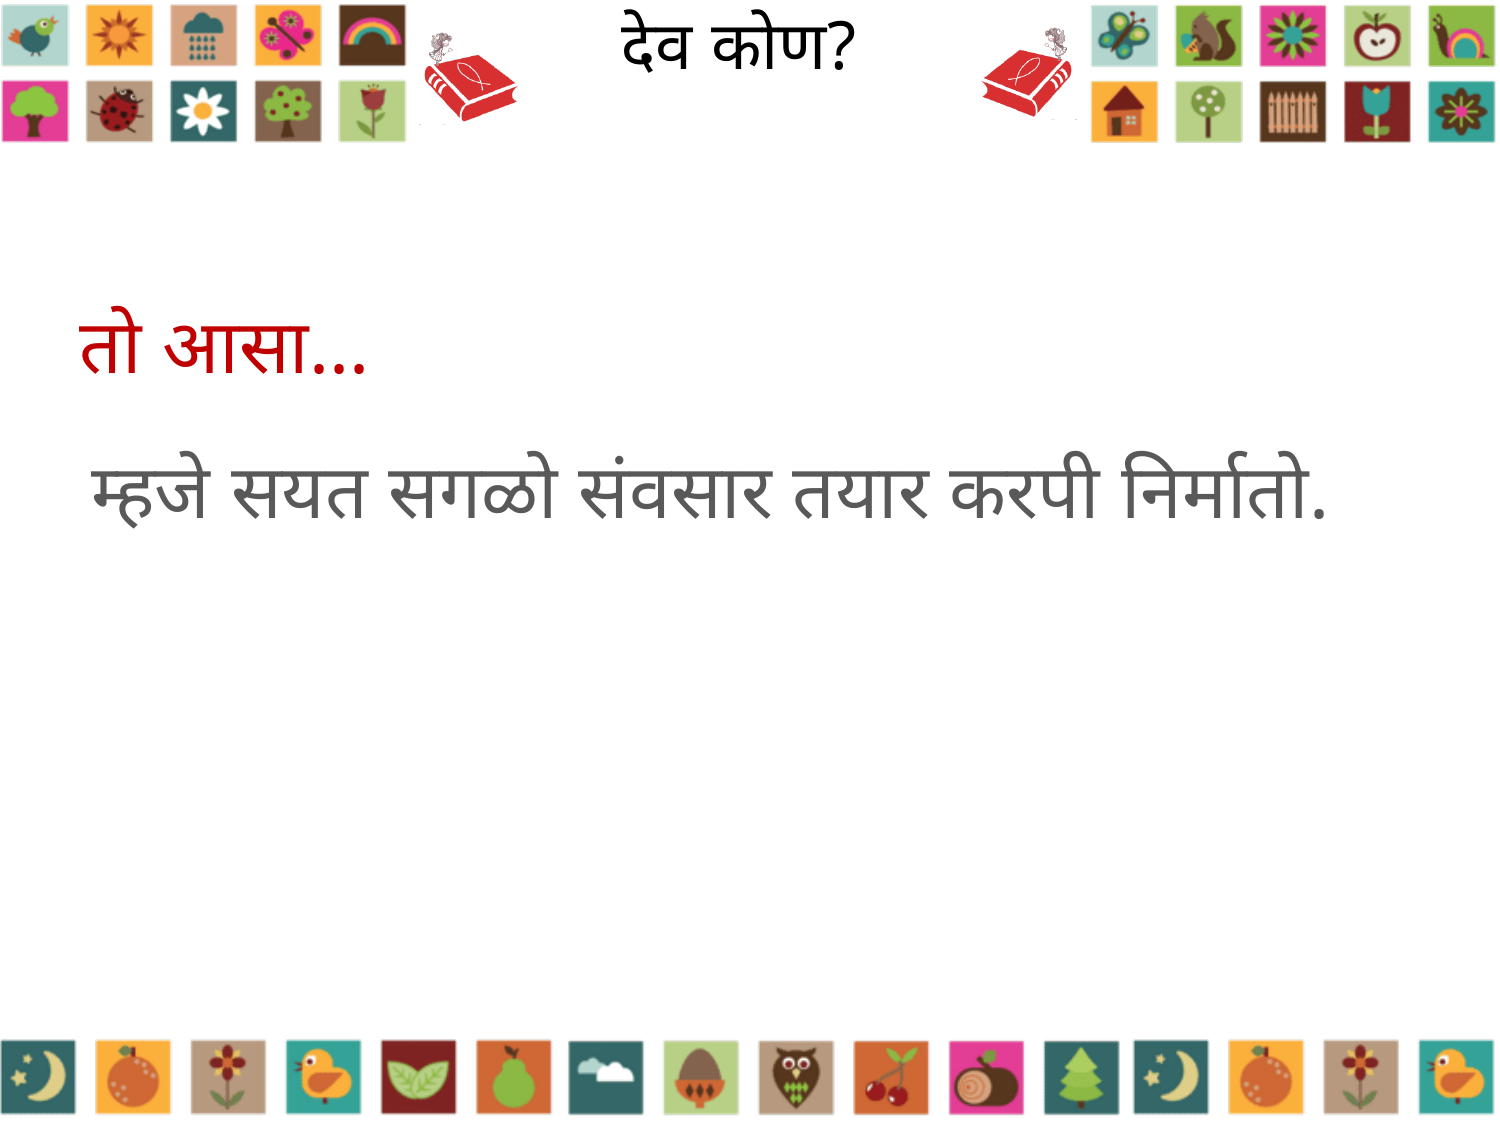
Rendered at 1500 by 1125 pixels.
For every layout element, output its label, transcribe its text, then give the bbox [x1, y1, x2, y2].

text_box देव कोण? [414, 0, 1080, 91]
picture [950, 3, 1500, 150]
picture [0, 3, 550, 150]
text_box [0, 1028, 1500, 1118]
text_box म्हजे सयत सगळो संवसार तयार करपी निर्मातो. [76, 436, 1424, 542]
text_box तो आसा... [64, 290, 1412, 396]
